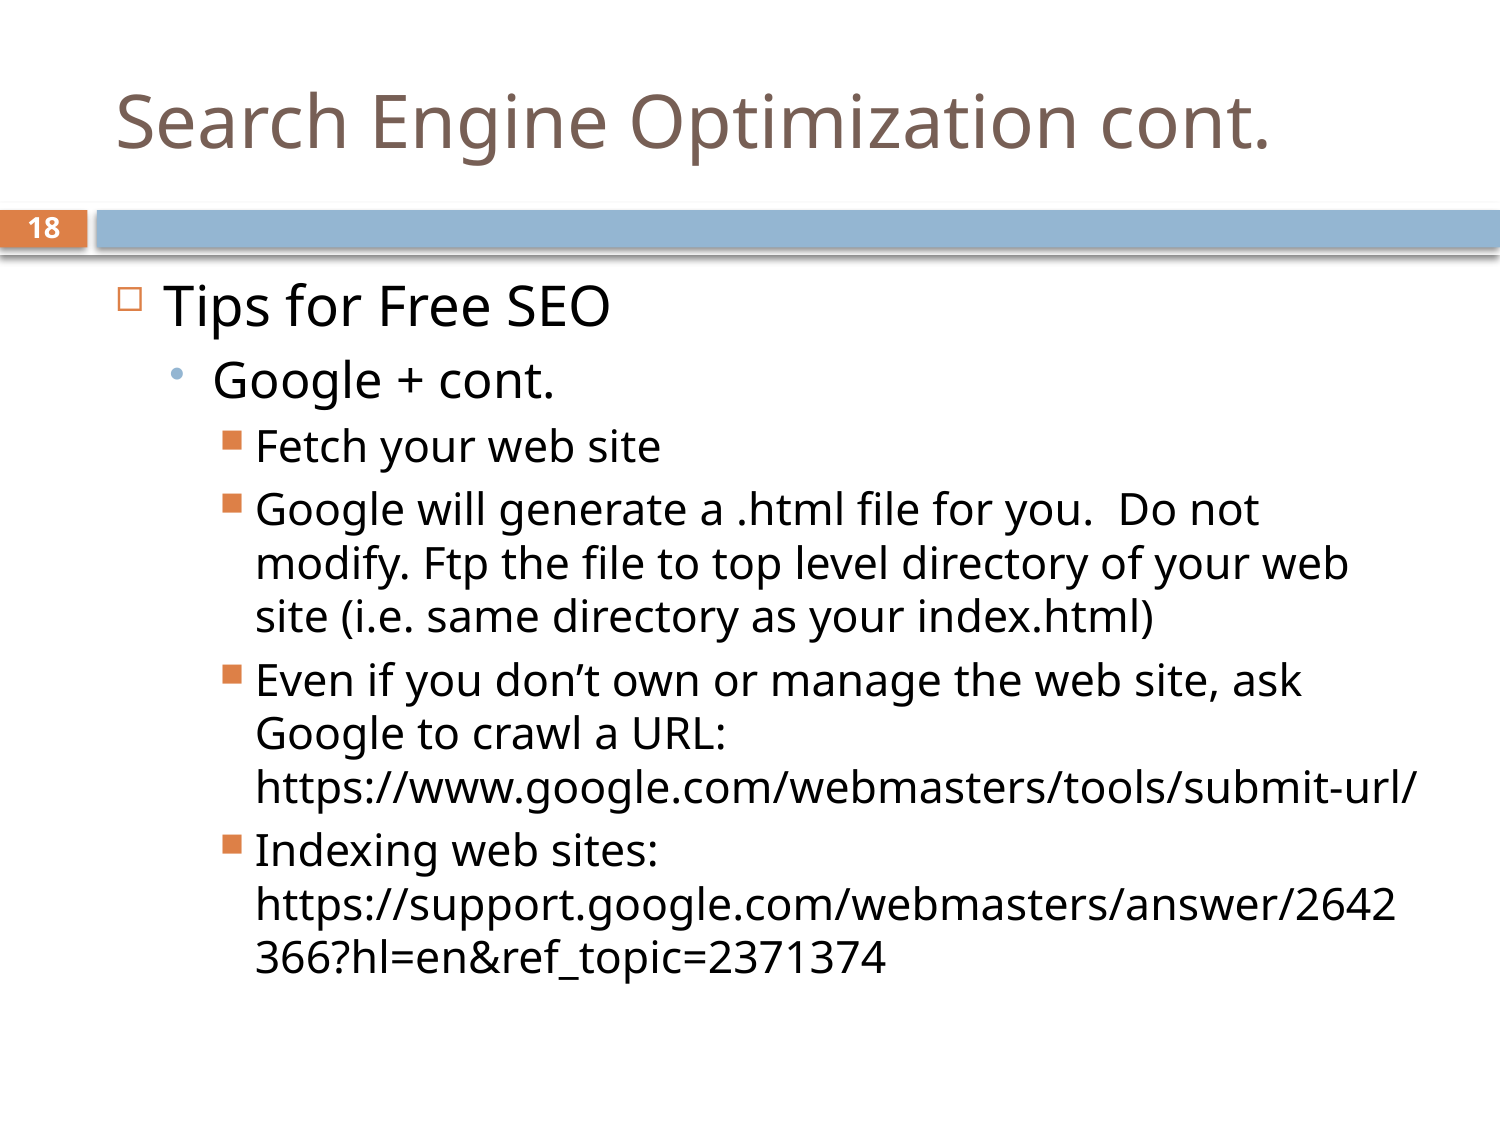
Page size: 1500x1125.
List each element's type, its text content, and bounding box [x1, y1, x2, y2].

slide_number 18 [0, 208, 88, 249]
list Tips for Free SEO Google + cont. Fetch your web site Google will generate a .html file for you. Do not modify. Ftp the file to top level directory of your web site (i.e. same directory as your index.html) Even if you don’t own or manage the web site, ask Google to crawl a URL: https://www.google.com/webmasters/tools/submit-url/ Indexing web sites: https://support.google.com/webmasters/answer/2642366?hl=en&ref_topic=2371374 [100, 262, 1438, 1000]
title Search Engine Optimization cont. [100, 37, 1438, 200]
